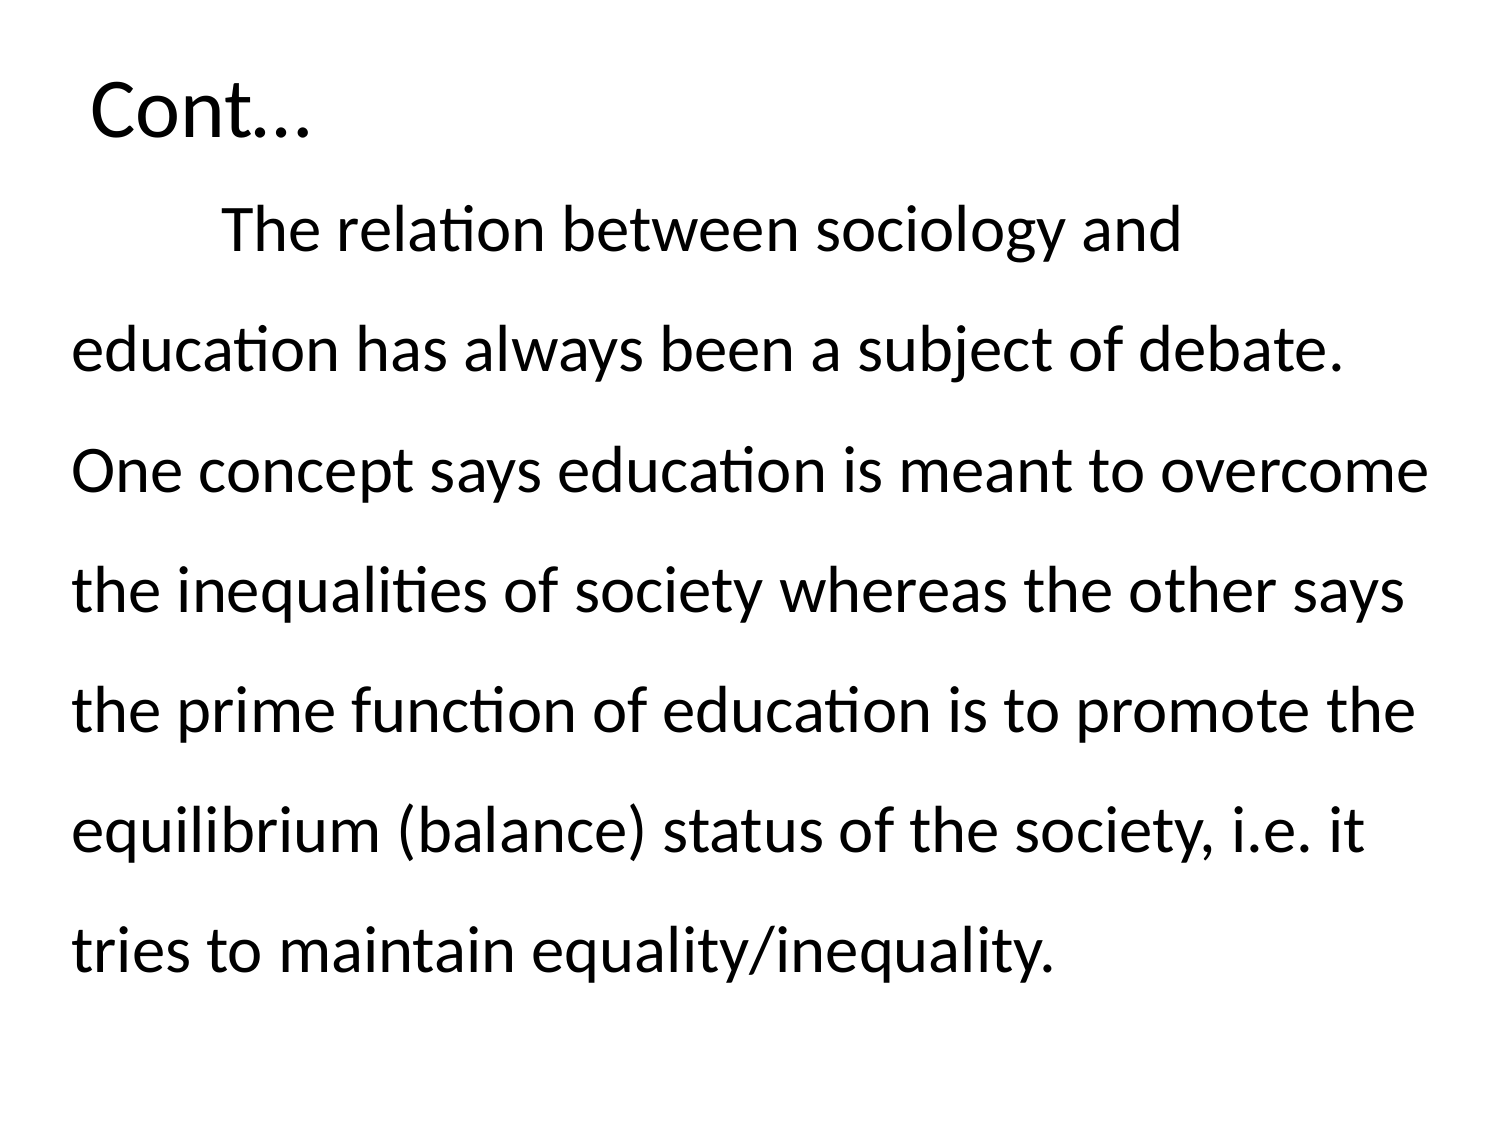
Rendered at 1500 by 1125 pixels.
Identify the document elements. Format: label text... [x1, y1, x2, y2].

list The relation between sociology and education has always been a subject of debate. One concept says education is meant to overcome the inequalities of society whereas the other says the prime function of education is to promote the equilibrium (balance) status of the society, i.e. it tries to maintain equality/inequality. [0, 137, 1463, 1050]
title Cont… [75, 45, 1425, 137]
